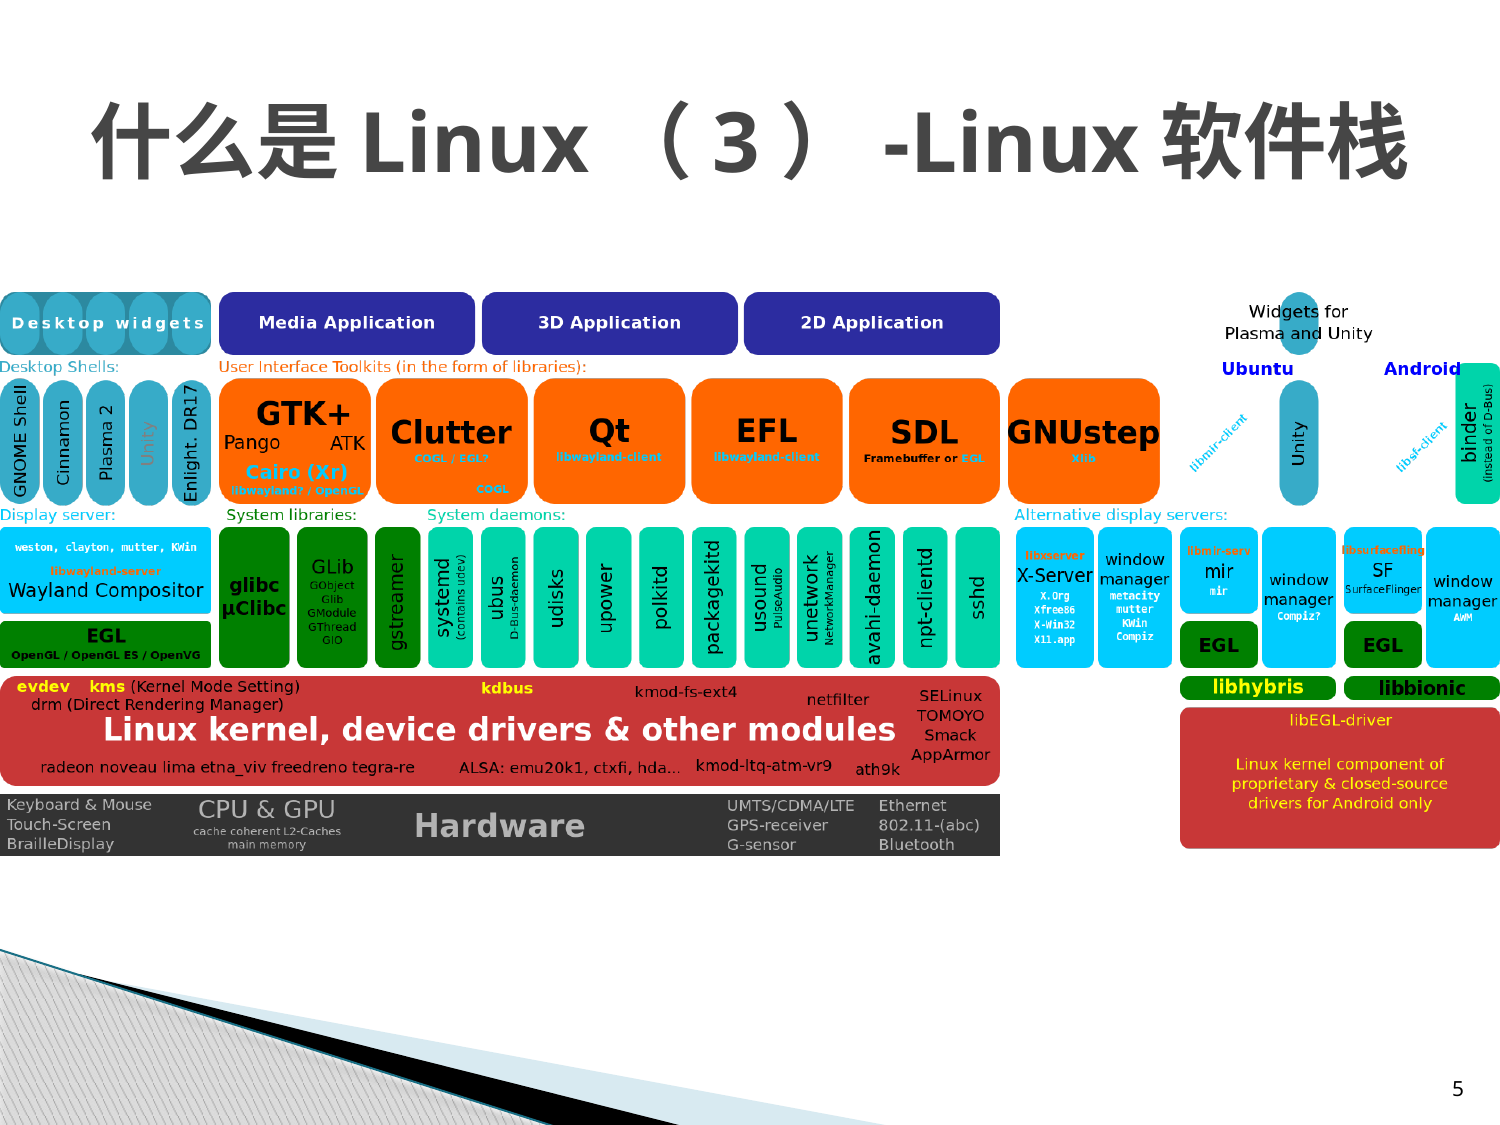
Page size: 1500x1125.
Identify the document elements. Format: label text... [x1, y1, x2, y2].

picture [0, 292, 1500, 856]
picture [1459, 614, 1471, 620]
title 什么是Linux（3）-Linux软件栈 [75, 45, 1425, 233]
picture [16, 546, 30, 550]
slide_number 5 [1418, 1051, 1479, 1112]
